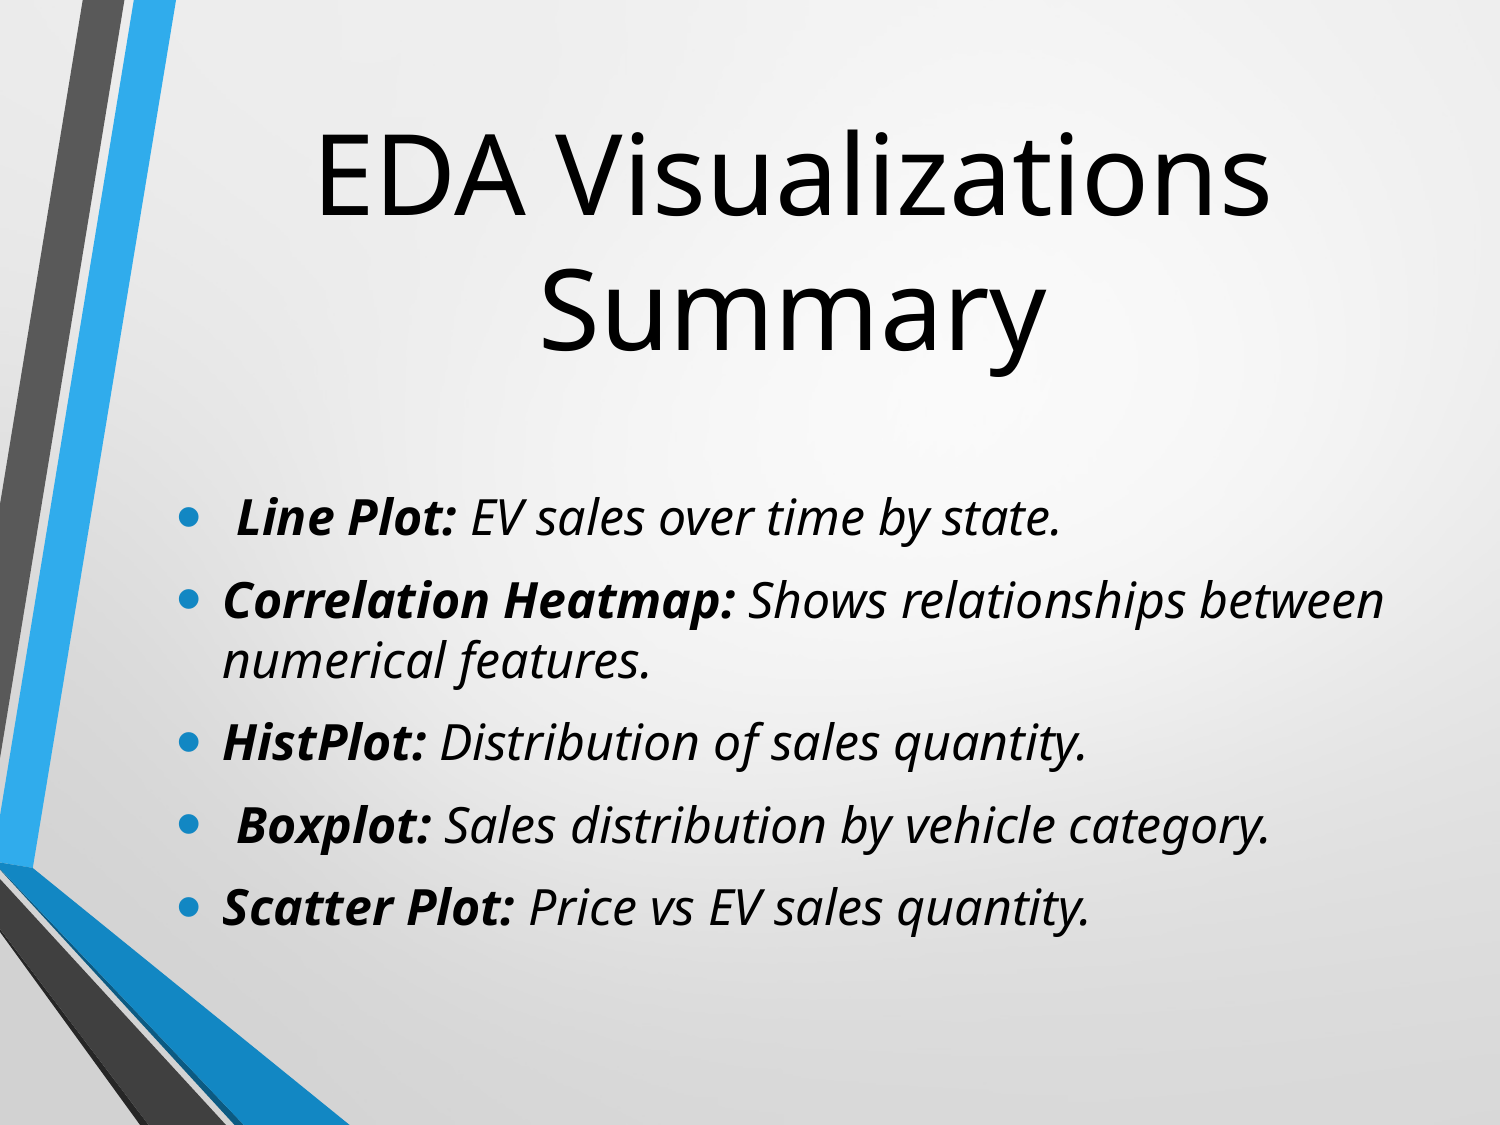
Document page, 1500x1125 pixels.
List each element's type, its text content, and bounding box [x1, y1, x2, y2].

title EDA Visualizations Summary [161, 75, 1425, 400]
list Line Plot: EV sales over time by state. Correlation Heatmap: Shows relationships between numerical features. HistPlot: Distribution of sales quantity. Boxplot: Sales distribution by vehicle category. Scatter Plot: Price vs EV sales quantity. [161, 437, 1425, 985]
